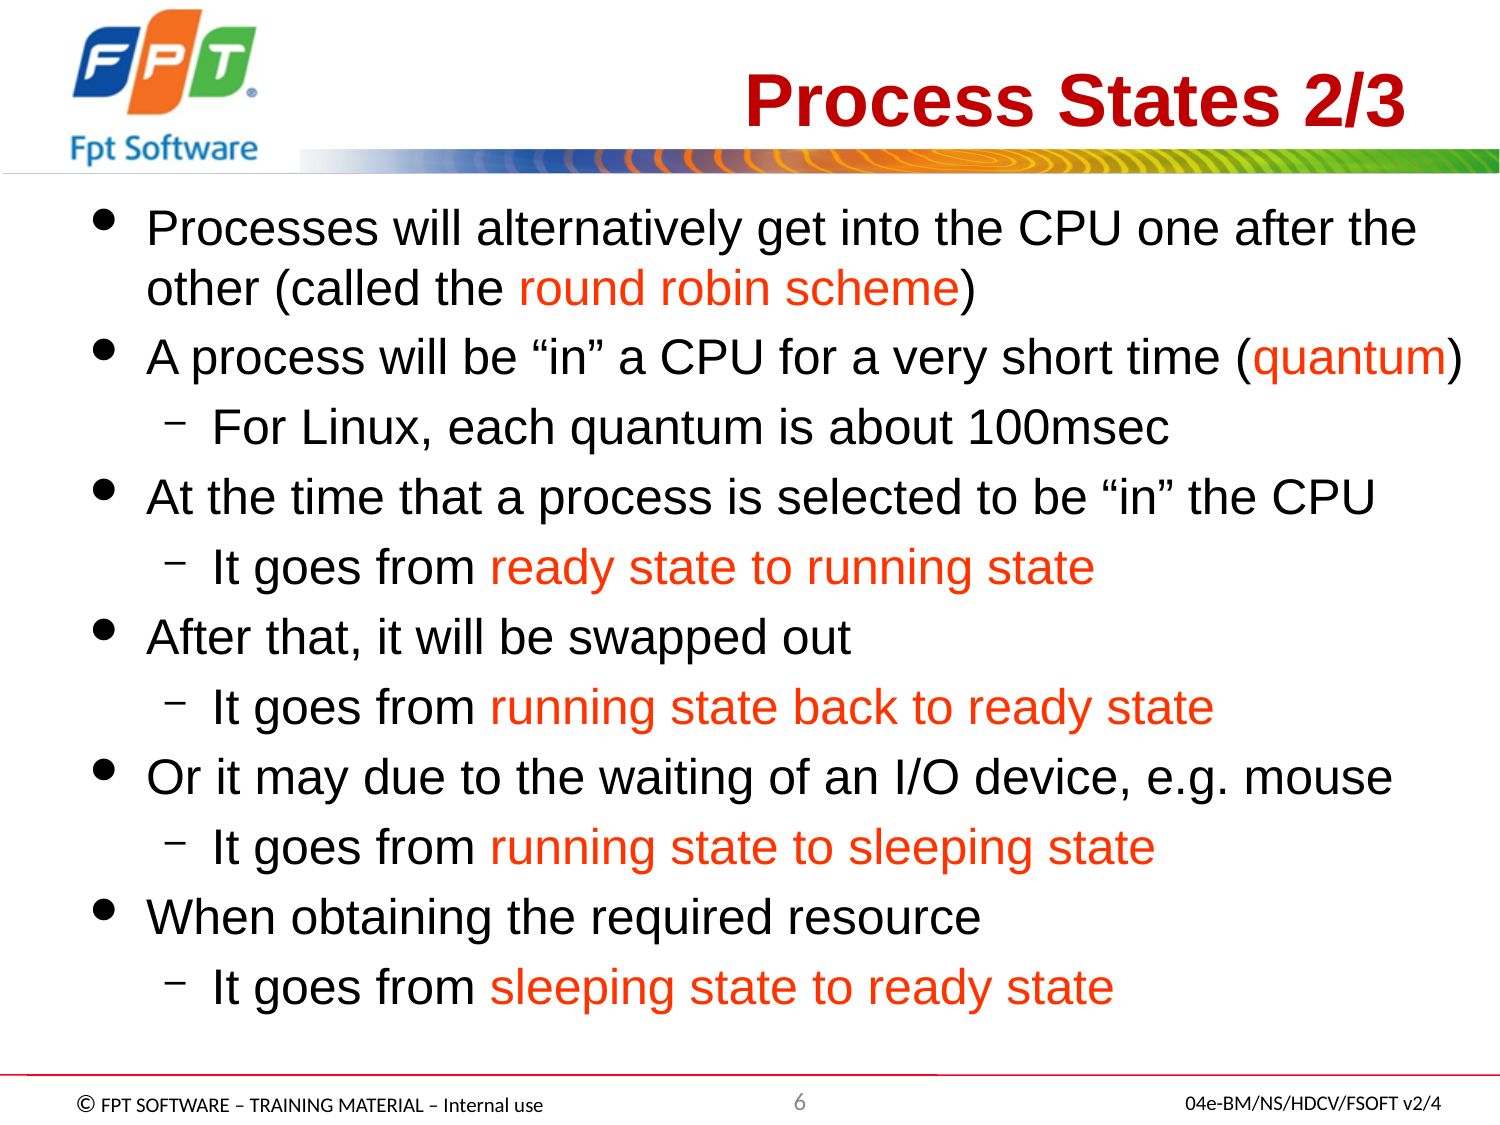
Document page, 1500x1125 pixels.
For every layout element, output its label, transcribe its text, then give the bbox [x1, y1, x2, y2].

picture [0, 8, 1500, 300]
slide_number 6 [624, 1074, 975, 1125]
text_box Process States 2/3 [147, 54, 1423, 145]
text_box Processes will alternatively get into the CPU one after the other (called the round robin scheme) A process will be “in” a CPU for a very short time (quantum) For Linux, each quantum is about 100msec At the time that a process is selected to be “in” the CPU It goes from ready state to running state After that, it will be swapped out It goes from running state back to ready state Or it may due to the waiting of an I/O device, e.g. mouse It goes from running state to sleeping state When obtaining the required resource It goes from sleeping state to ready state [74, 187, 1500, 1059]
